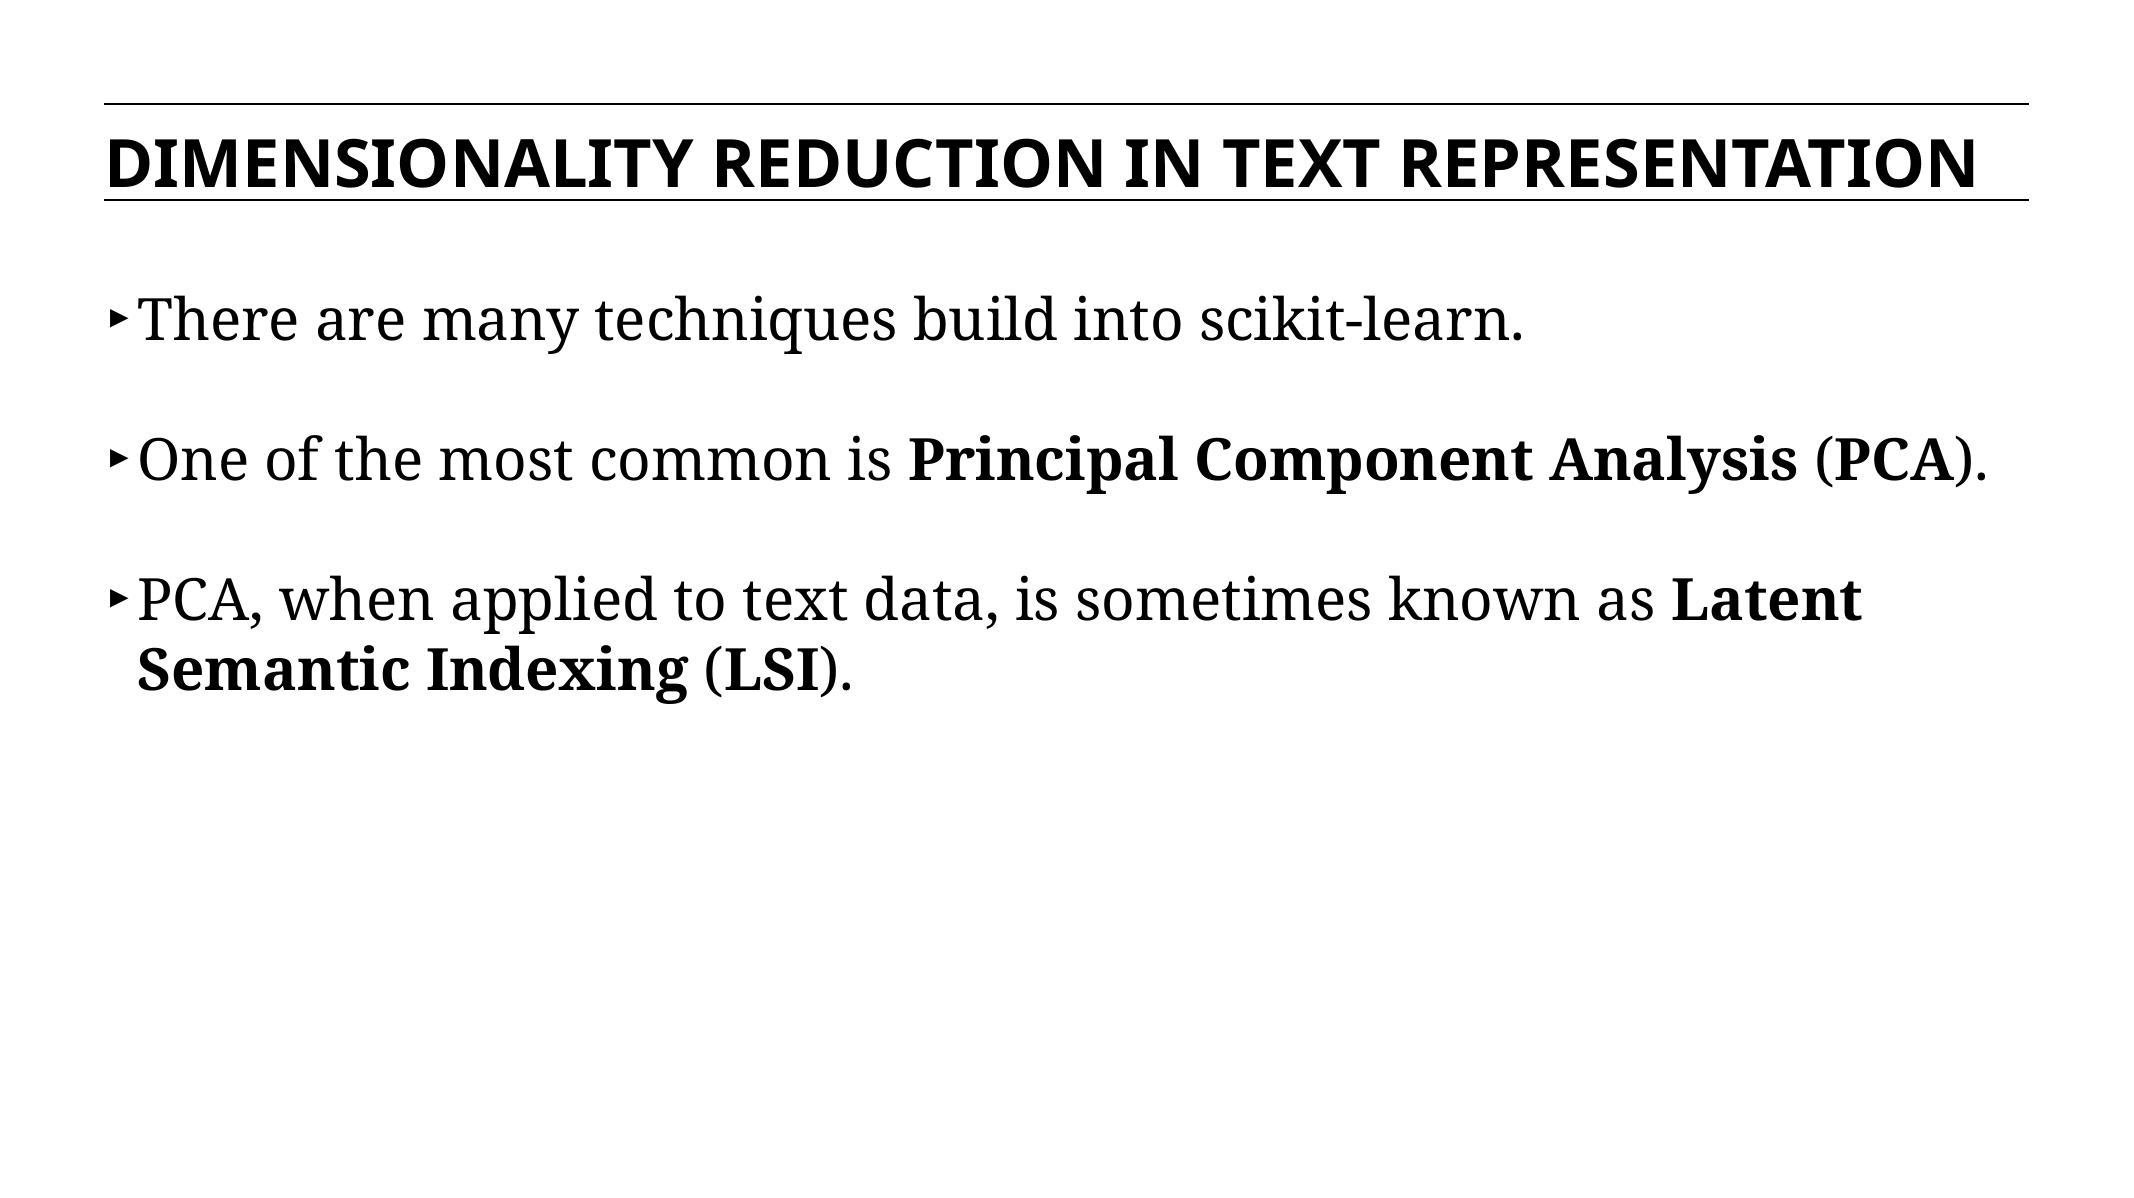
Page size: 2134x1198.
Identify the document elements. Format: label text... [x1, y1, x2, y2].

list There are many techniques build into scikit-learn. One of the most common is Principal Component Analysis (PCA). PCA, when applied to text data, is sometimes known as Latent Semantic Indexing (LSI). [104, 212, 2030, 837]
text_box DIMENSIONALITY REDUCTION IN TEXT REPRESENTATION [104, 120, 2030, 192]
